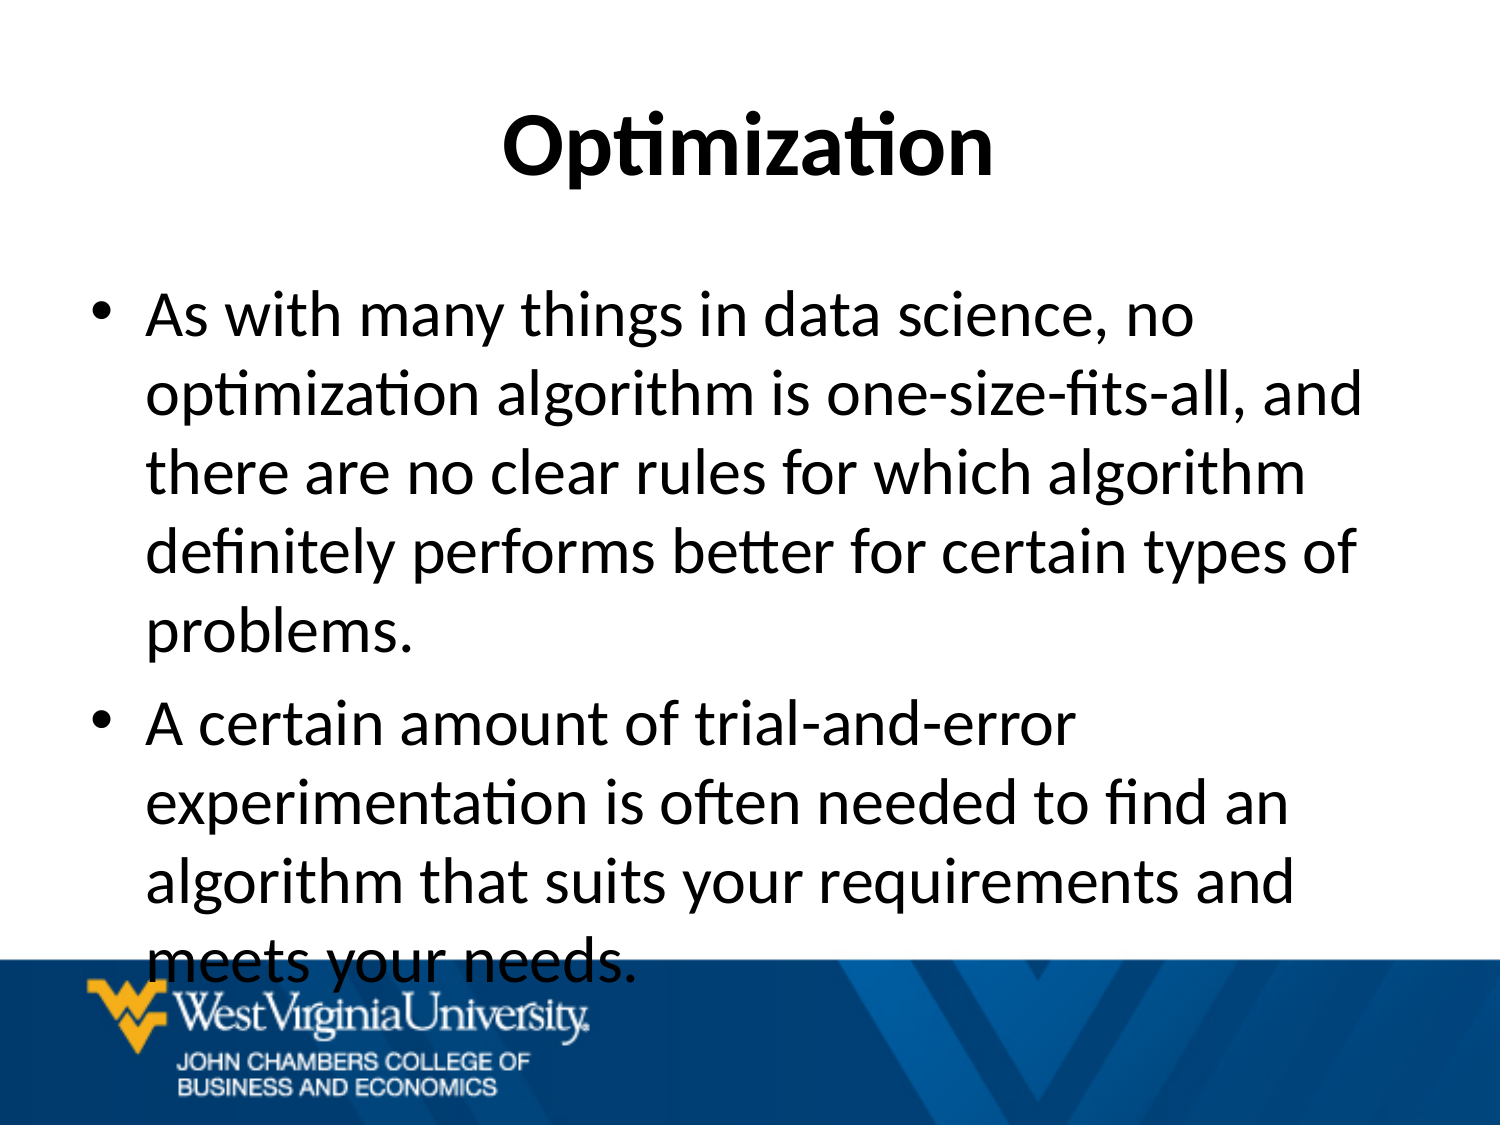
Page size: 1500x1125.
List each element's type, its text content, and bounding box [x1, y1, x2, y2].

picture [0, 0, 1500, 1125]
title Optimization [75, 45, 1425, 233]
list As with many things in data science, no optimization algorithm is one-size-fits-all, and there are no clear rules for which algorithm definitely performs better for certain types of problems. A certain amount of trial-and-error experimentation is often needed to find an algorithm that suits your requirements and meets your needs. [75, 262, 1425, 1005]
